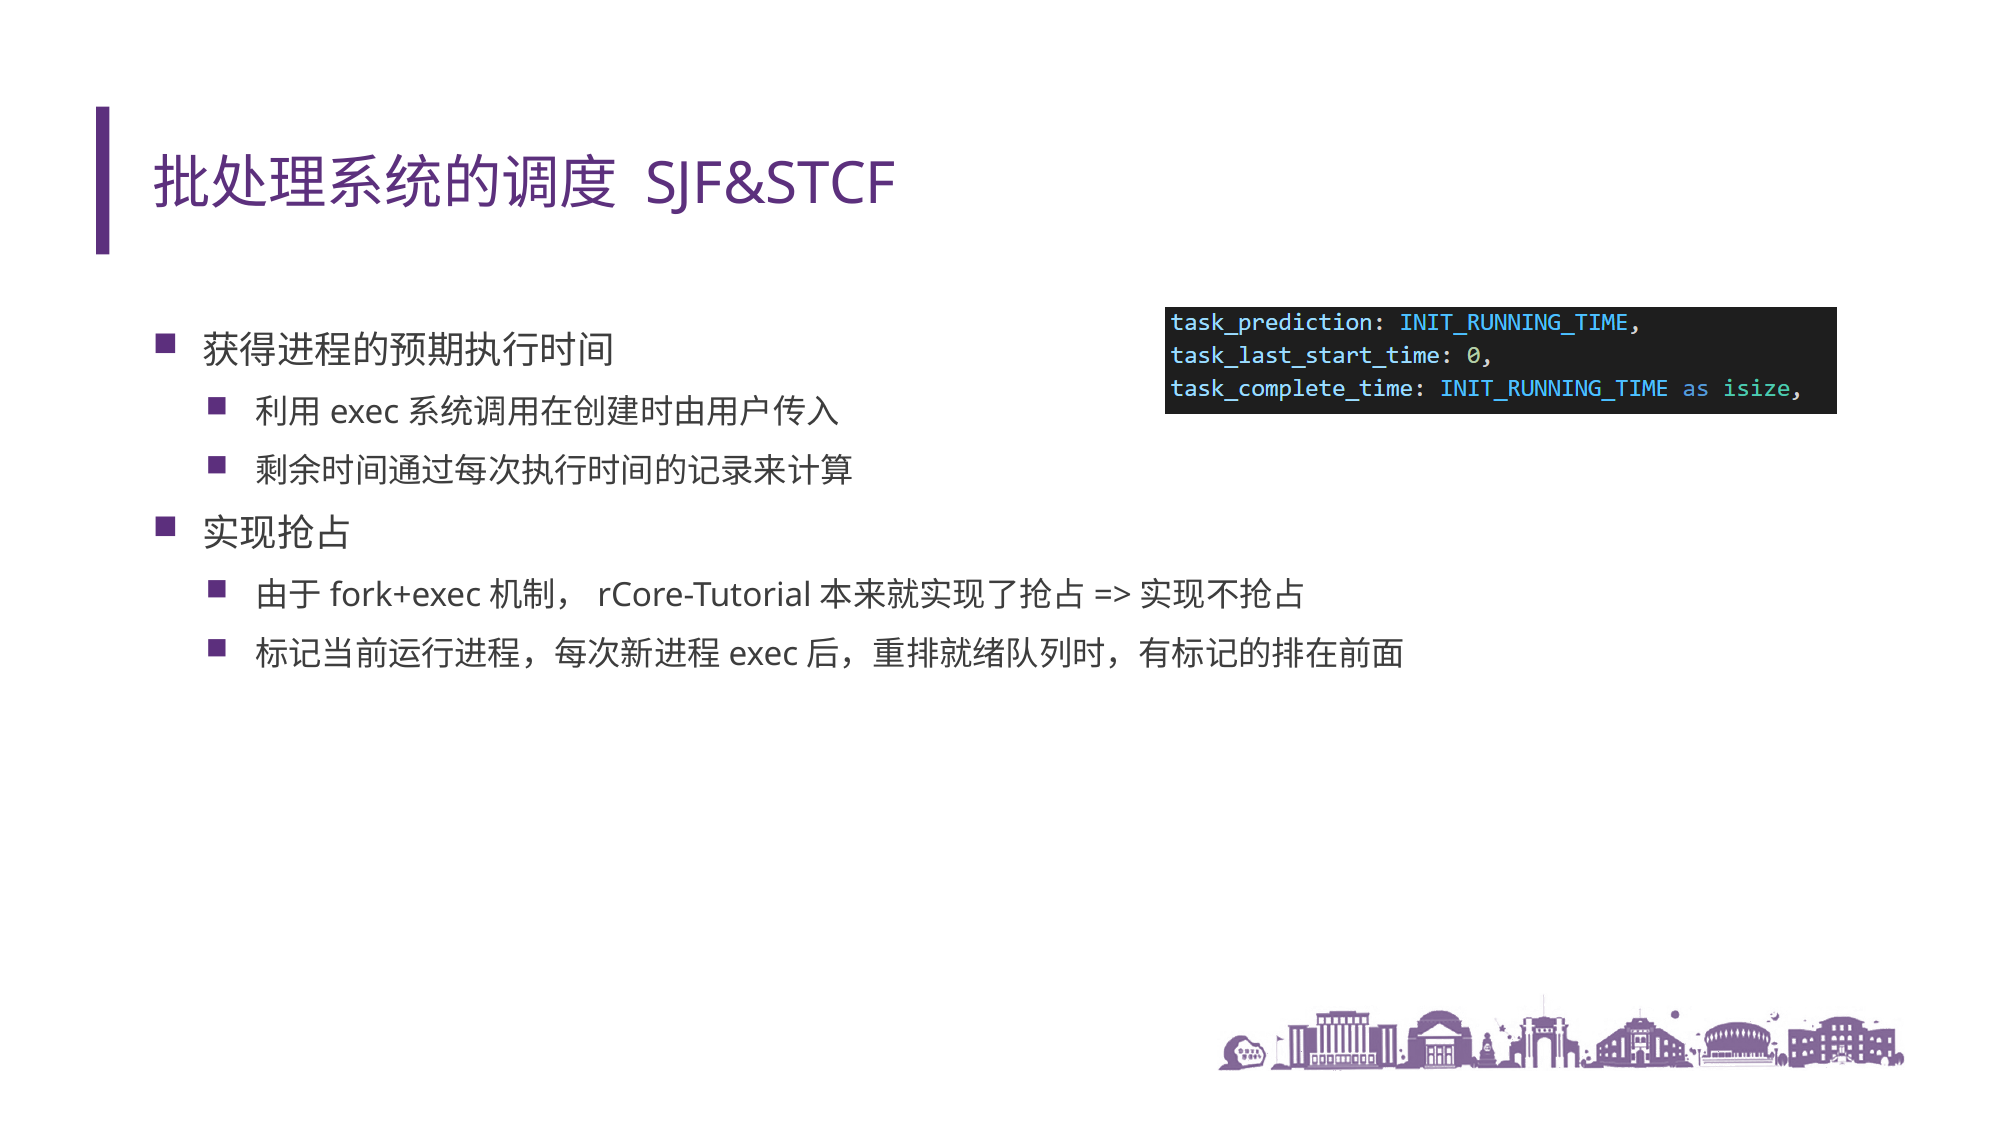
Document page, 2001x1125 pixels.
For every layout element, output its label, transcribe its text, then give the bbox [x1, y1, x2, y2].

list 获得进程的预期执行时间 利用exec系统调用在创建时由用户传入 剩余时间通过每次执行时间的记录来计算 实现抢占 由于fork+exec机制，rCore-Tutorial本来就实现了抢占=>实现不抢占 标记当前运行进程，每次新进程exec后，重排就绪队列时，有标记的排在前面 [137, 318, 1863, 952]
title 批处理系统的调度 SJF&STCF [137, 97, 1863, 264]
picture [1164, 306, 1837, 414]
